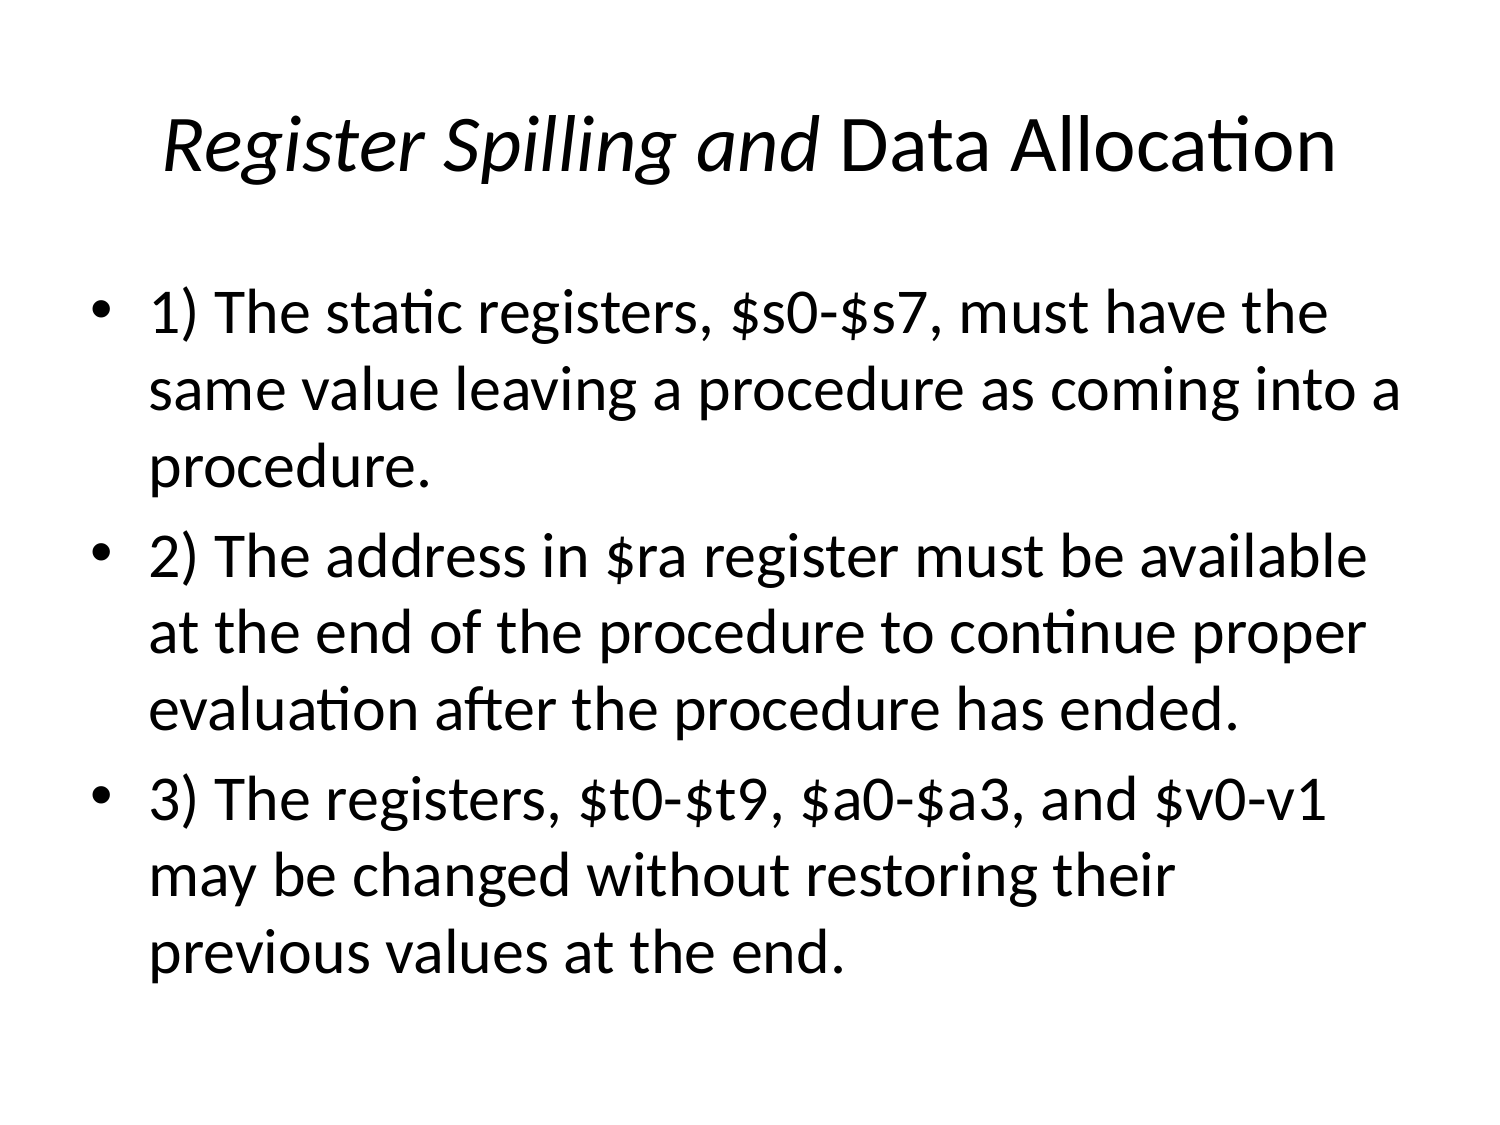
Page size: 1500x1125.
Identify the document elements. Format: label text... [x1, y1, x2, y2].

title Register Spilling and Data Allocation [75, 45, 1425, 233]
list 1) The static registers, $s0-$s7, must have the same value leaving a procedure as coming into a procedure. 2) The address in $ra register must be available at the end of the procedure to continue proper evaluation after the procedure has ended. 3) The registers, $t0-$t9, $a0-$a3, and $v0-v1 may be changed without restoring their previous values at the end. [75, 262, 1425, 1005]
